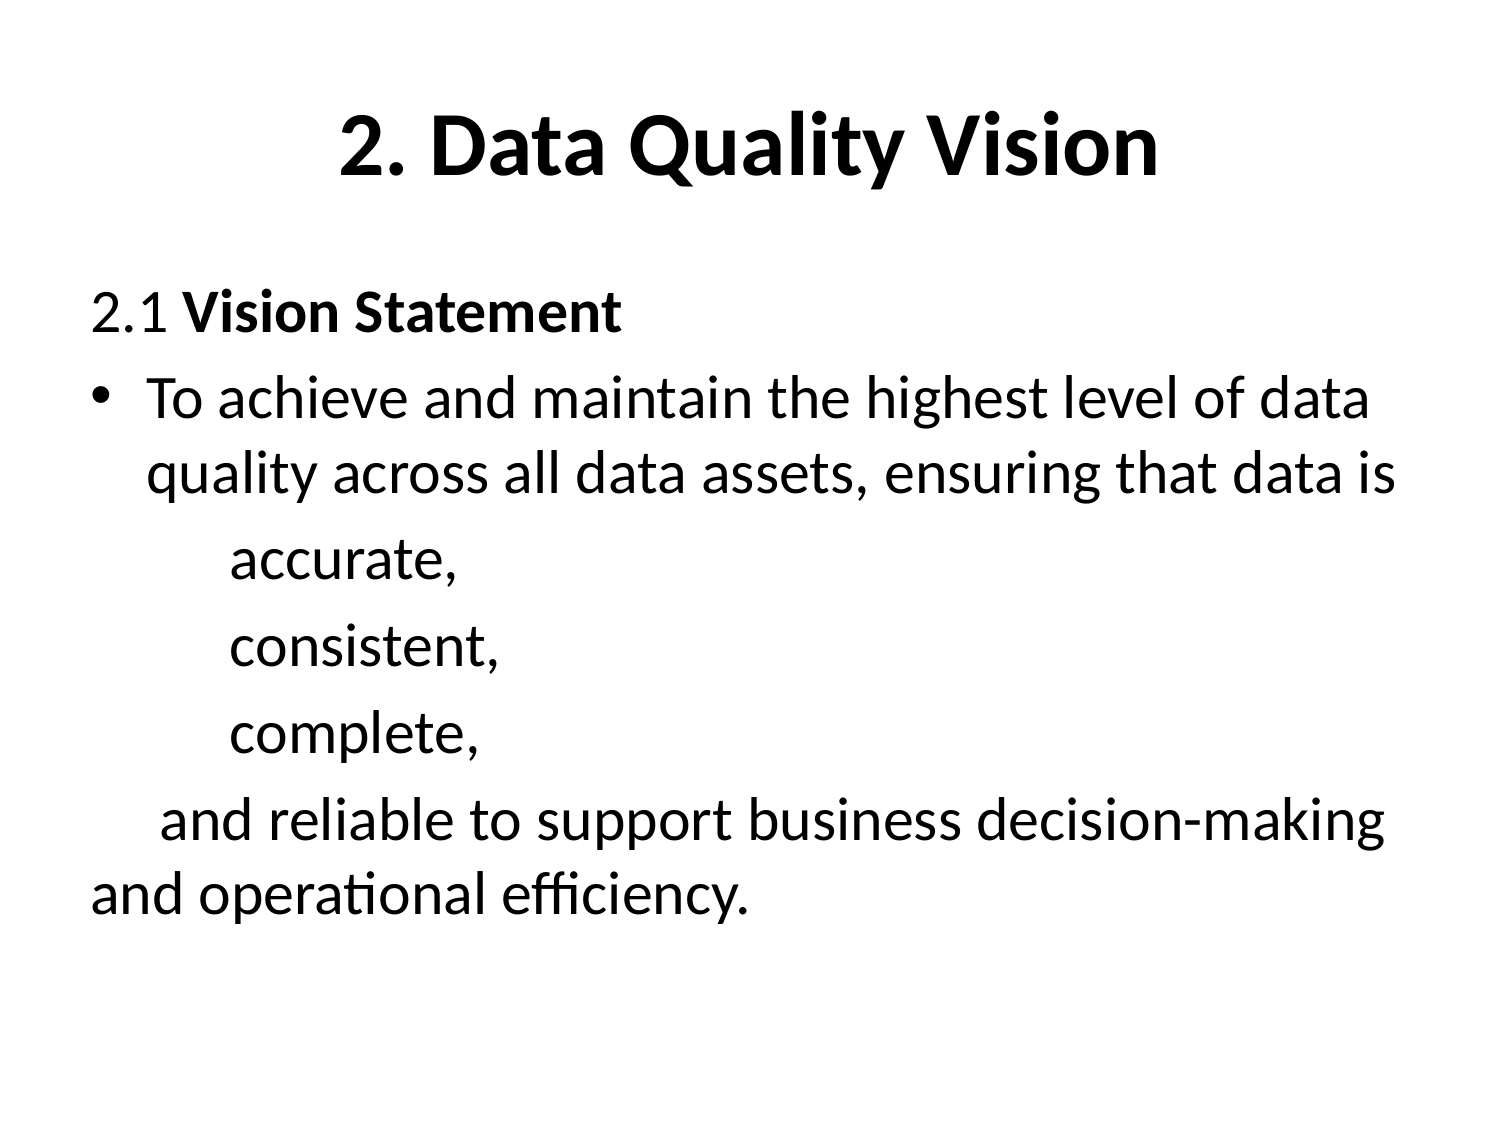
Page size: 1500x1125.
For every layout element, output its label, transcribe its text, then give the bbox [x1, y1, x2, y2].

list 2.1 Vision Statement To achieve and maintain the highest level of data quality across all data assets, ensuring that data is accurate, consistent, complete, and reliable to support business decision-making and operational efficiency. [75, 262, 1425, 1005]
title 2. Data Quality Vision [75, 45, 1425, 233]
